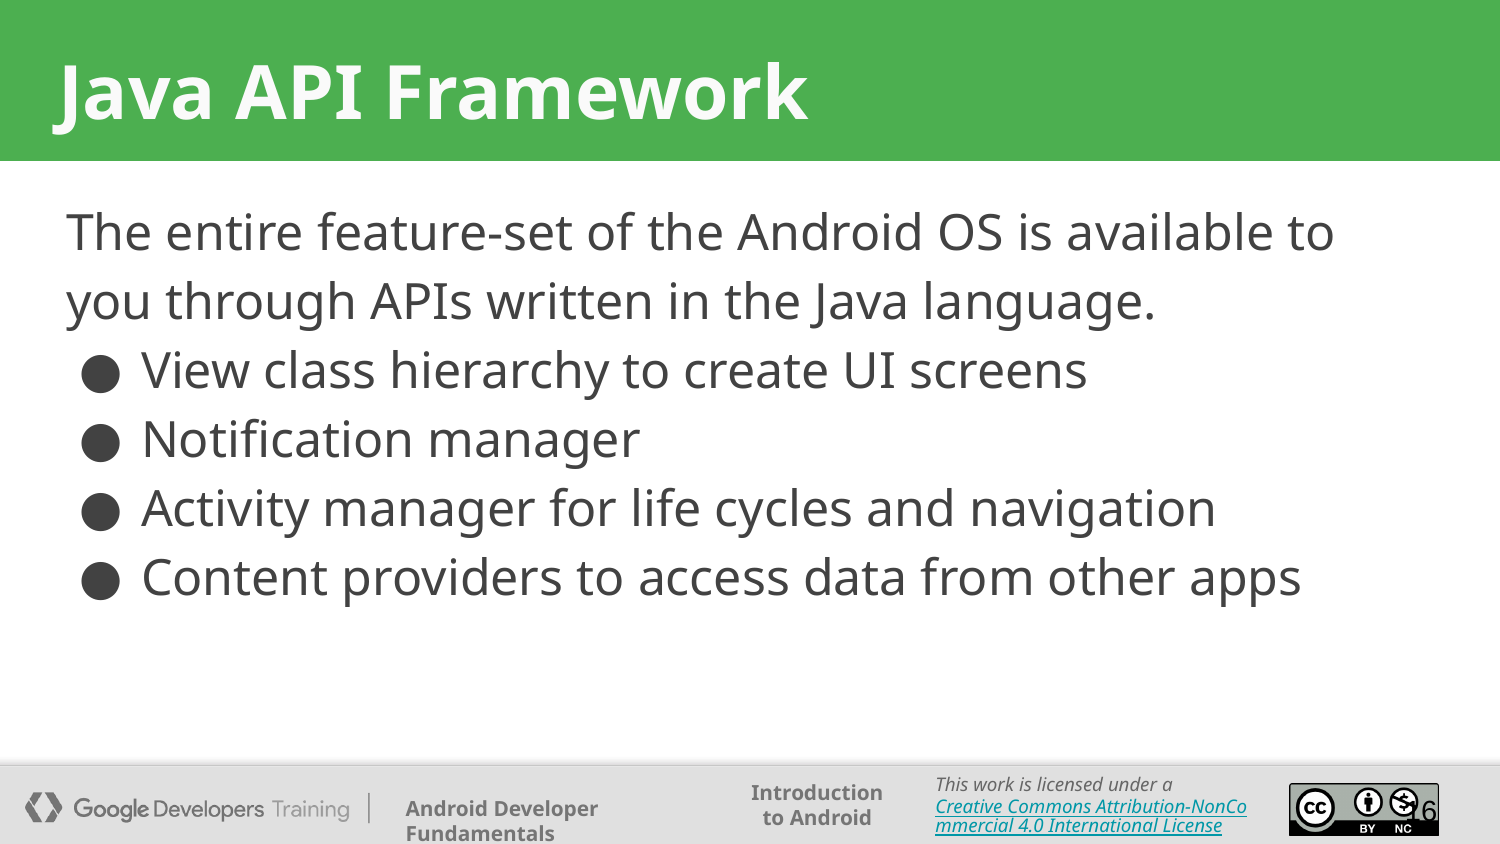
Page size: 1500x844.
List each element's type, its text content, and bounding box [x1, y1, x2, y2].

title Java API Framework [43, 29, 1441, 124]
slide_number 16 [1389, 777, 1480, 842]
picture [0, 161, 1500, 844]
list The entire feature-set of the Android OS is available to you through APIs written in the Java language. View class hierarchy to create UI screens Notification manager Activity manager for life cycles and navigation Content providers to access data from other apps [51, 176, 1449, 737]
